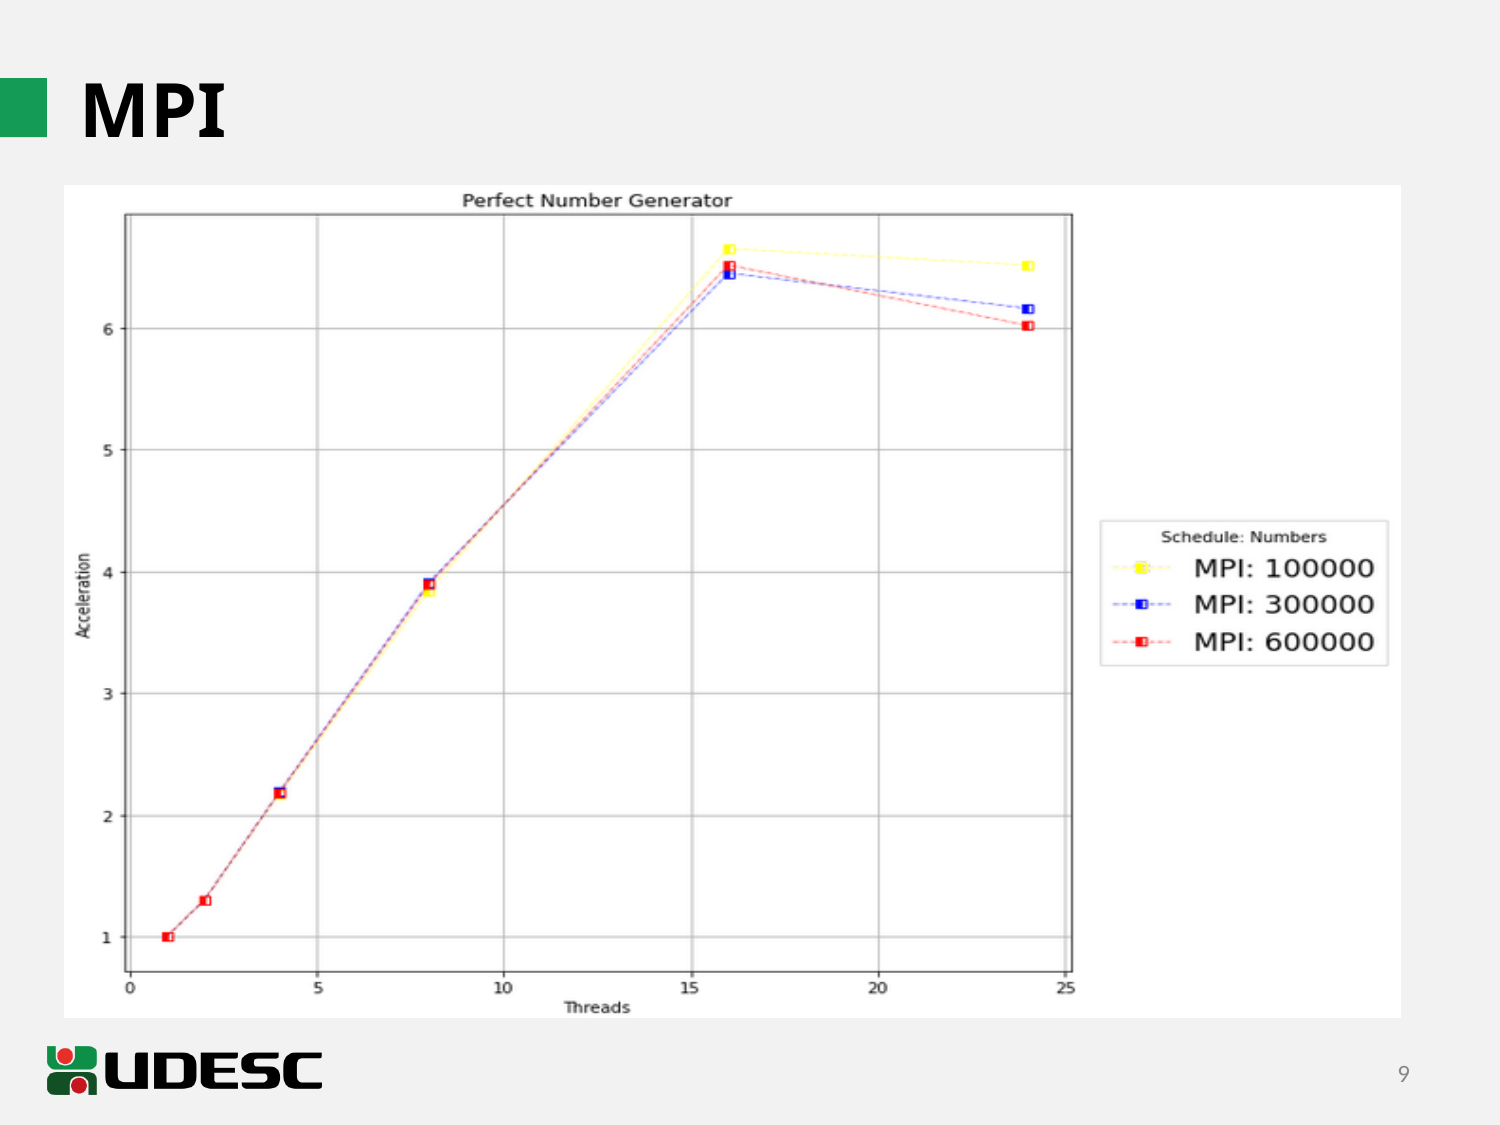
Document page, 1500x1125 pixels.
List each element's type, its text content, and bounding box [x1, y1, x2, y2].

text_box [0, 78, 47, 138]
text_box MPI [64, 54, 1081, 161]
picture [46, 1046, 322, 1095]
slide_number ‹#› [1074, 1042, 1425, 1103]
picture [64, 185, 1401, 1018]
